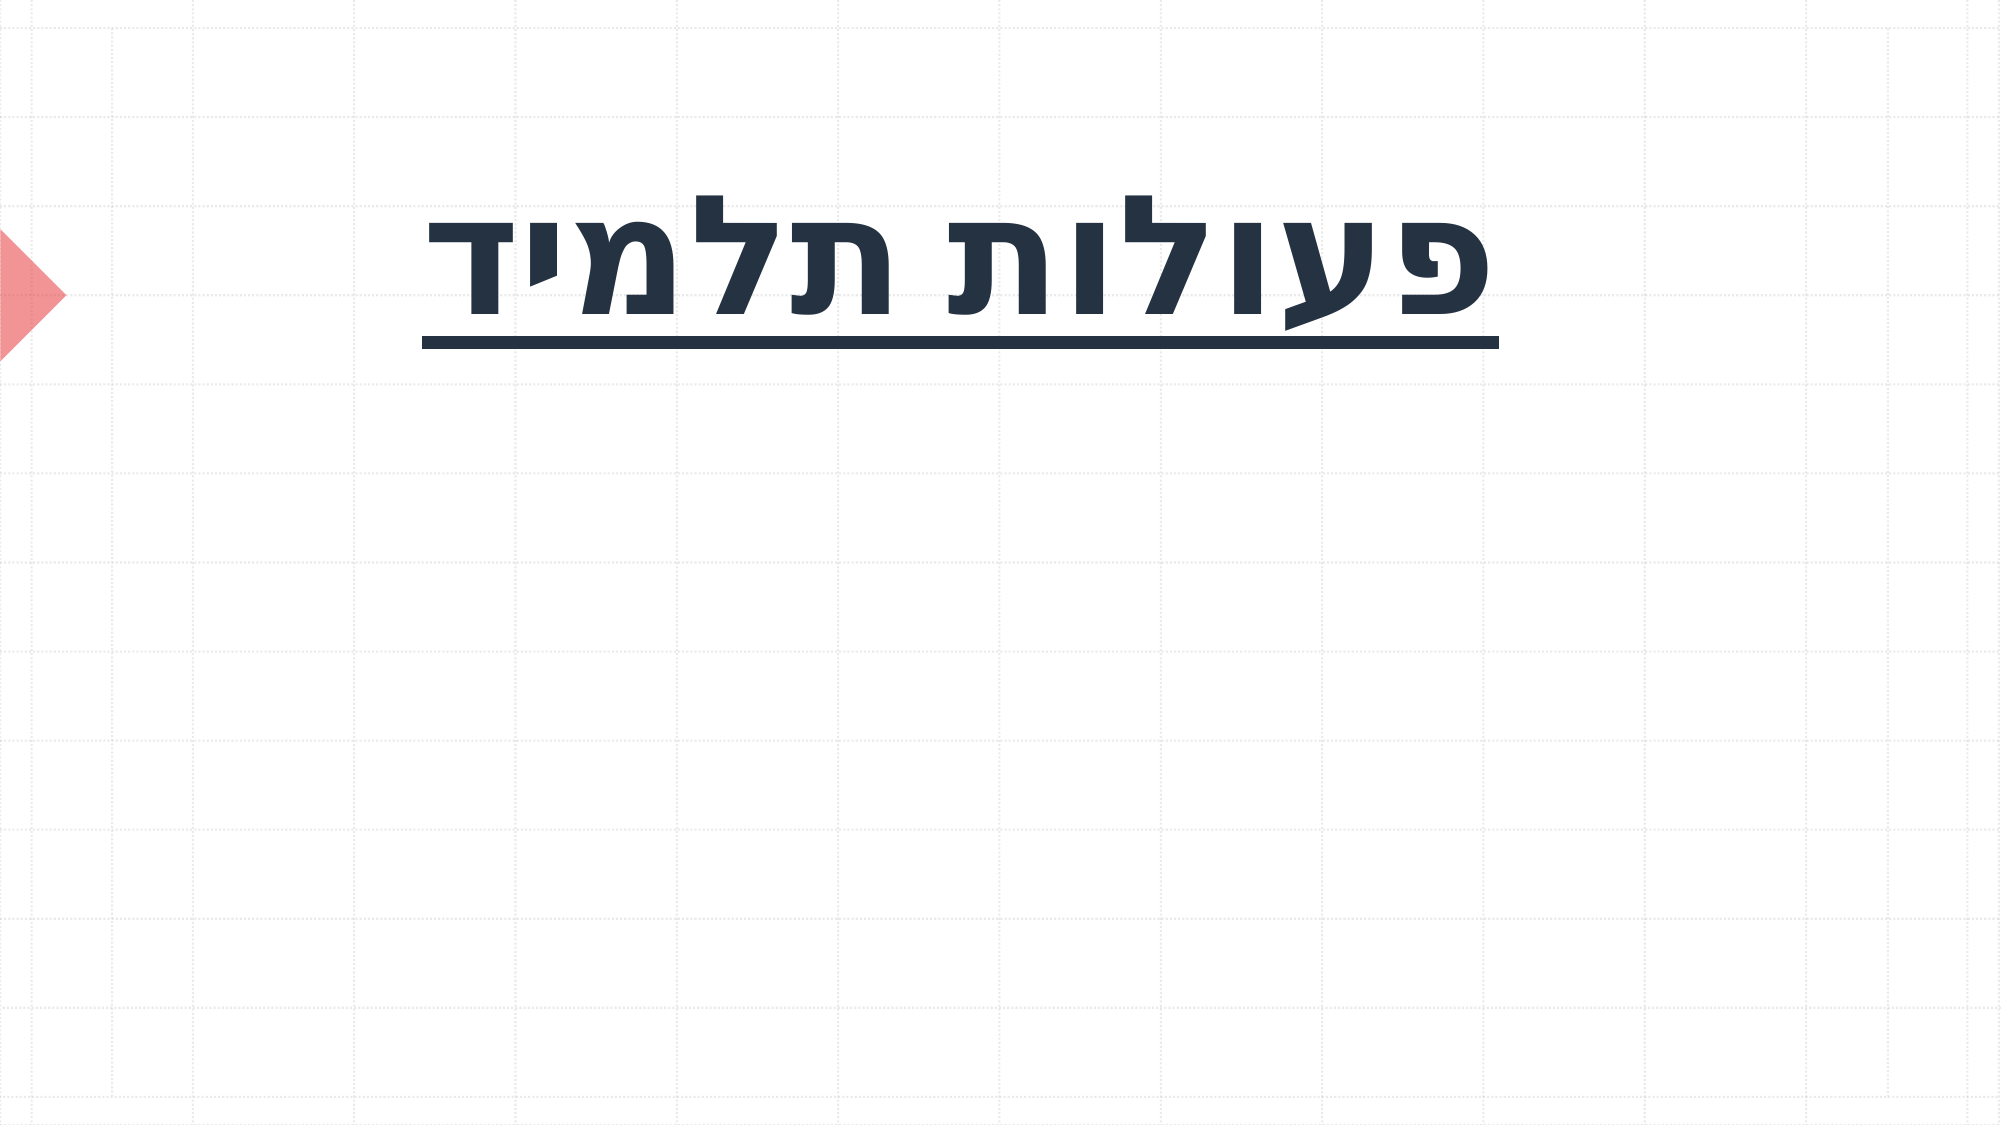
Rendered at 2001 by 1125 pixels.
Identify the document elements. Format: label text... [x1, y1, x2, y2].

title פעולות תלמיד [113, 119, 1808, 356]
